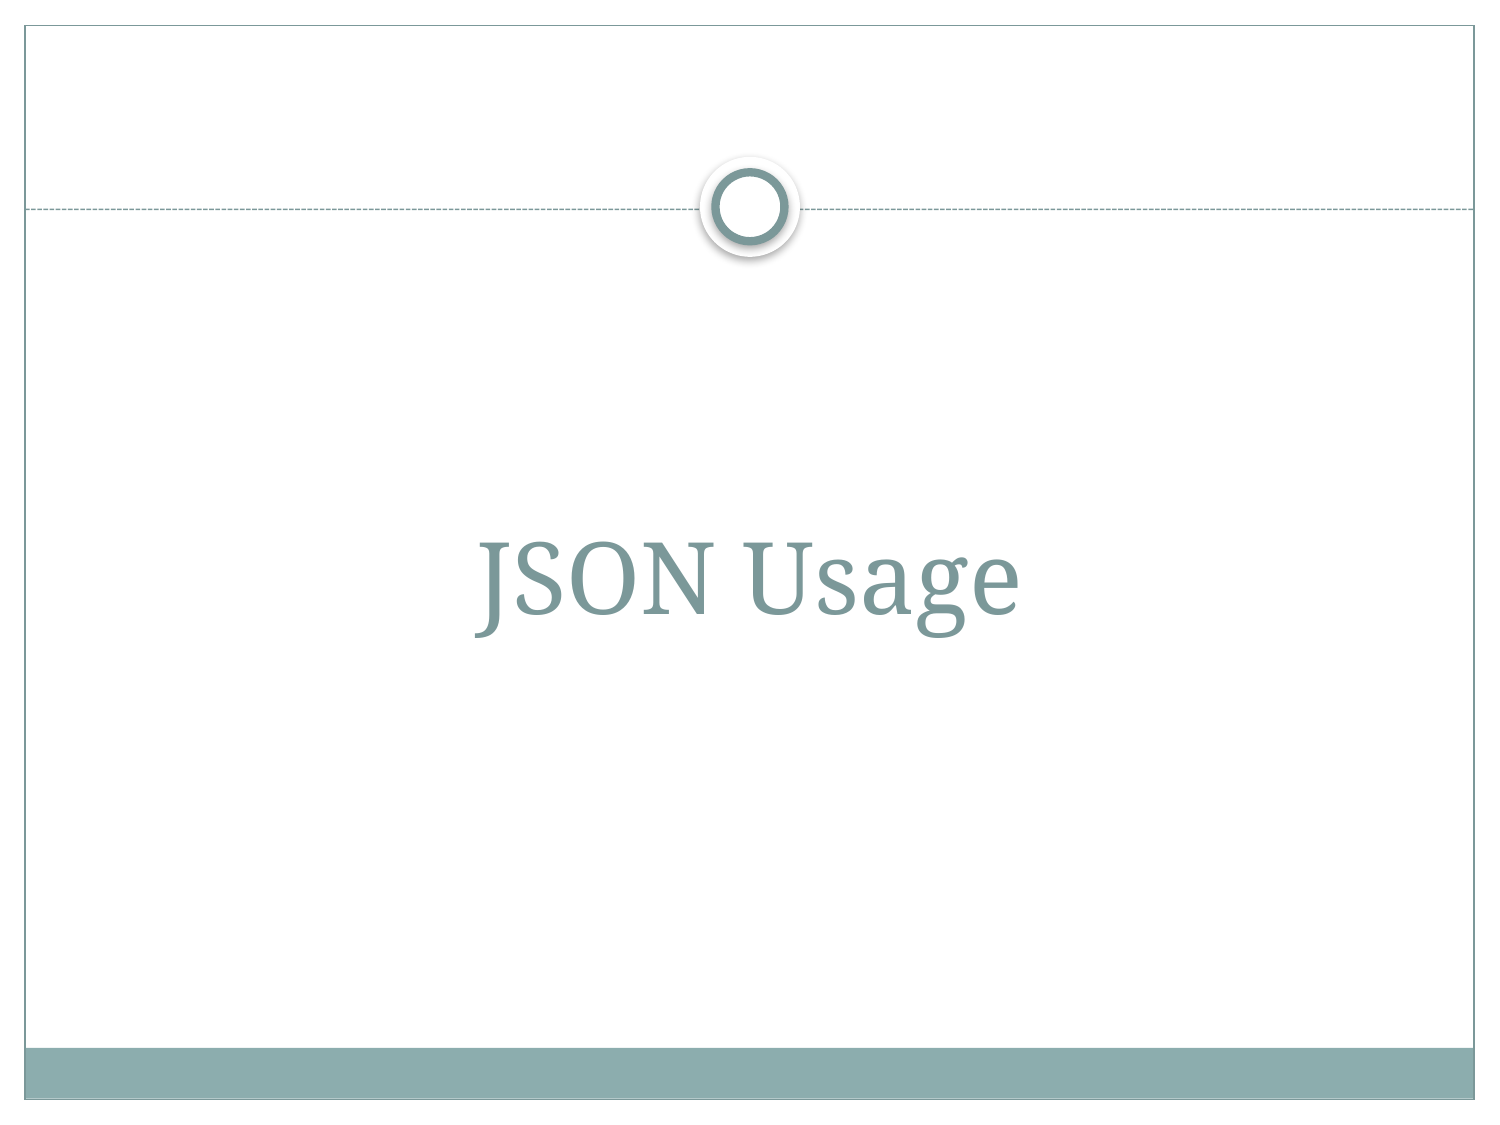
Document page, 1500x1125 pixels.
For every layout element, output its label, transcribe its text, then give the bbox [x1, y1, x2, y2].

title JSON Usage [75, 412, 1425, 642]
